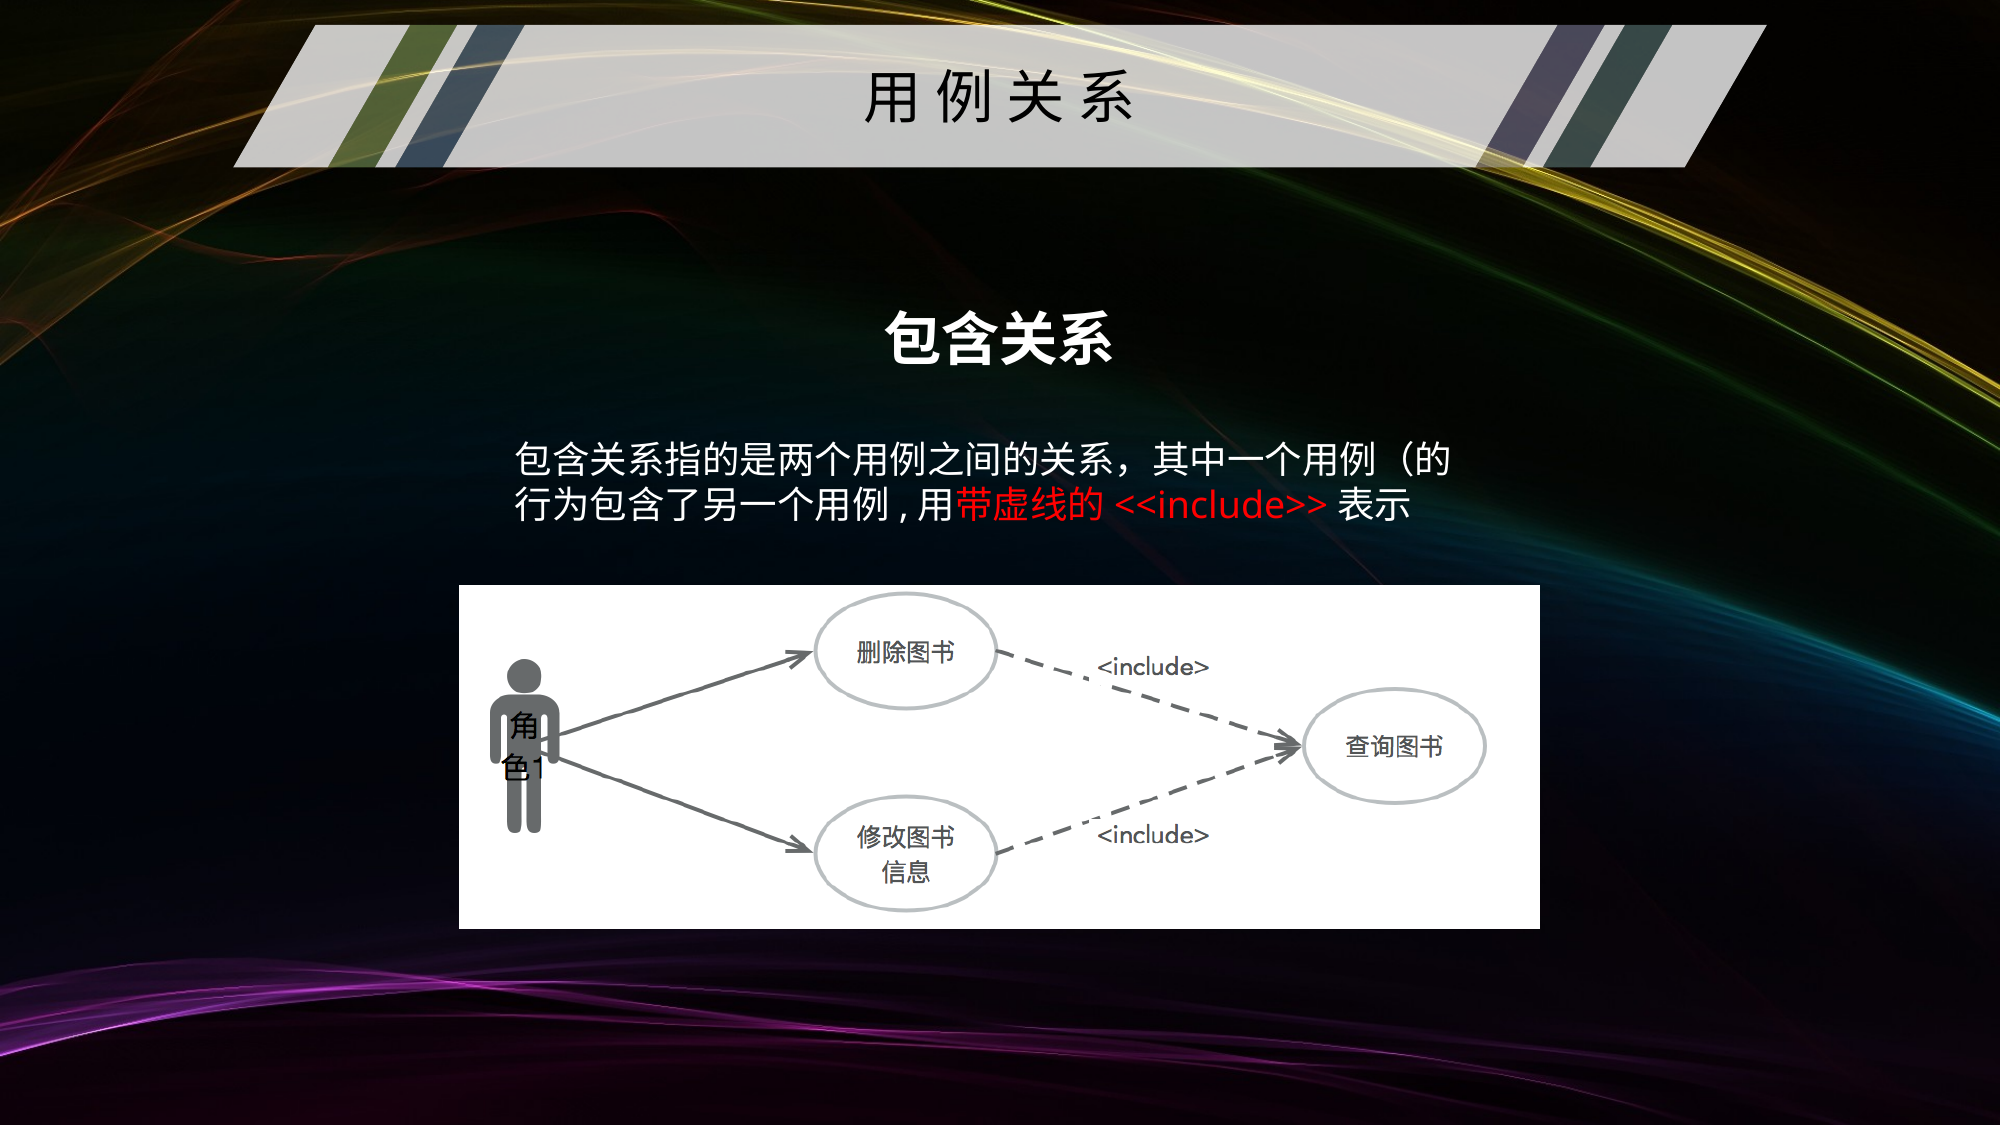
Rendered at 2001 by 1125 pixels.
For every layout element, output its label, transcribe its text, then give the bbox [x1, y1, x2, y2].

slide_number 8 [1412, 1042, 1863, 1103]
text_box [1520, 23, 1627, 169]
text_box [1476, 23, 1604, 169]
text_box [231, 23, 412, 169]
text_box [1544, 23, 1671, 169]
picture [0, 0, 2000, 1125]
text_box 包含关系指的是两个用例之间的关系，其中一个用例（的行为包含了另一个用例,用带虚线的<<include>>表示 [500, 428, 1500, 534]
text_box 包含关系 [868, 294, 1132, 380]
text_box [440, 23, 1560, 169]
footer [662, 1042, 1338, 1103]
text_box 用 例 关 系 [609, 53, 1390, 139]
text_box [329, 23, 456, 169]
text_box [373, 23, 480, 169]
text_box [396, 23, 524, 169]
text_box [1588, 23, 1769, 169]
